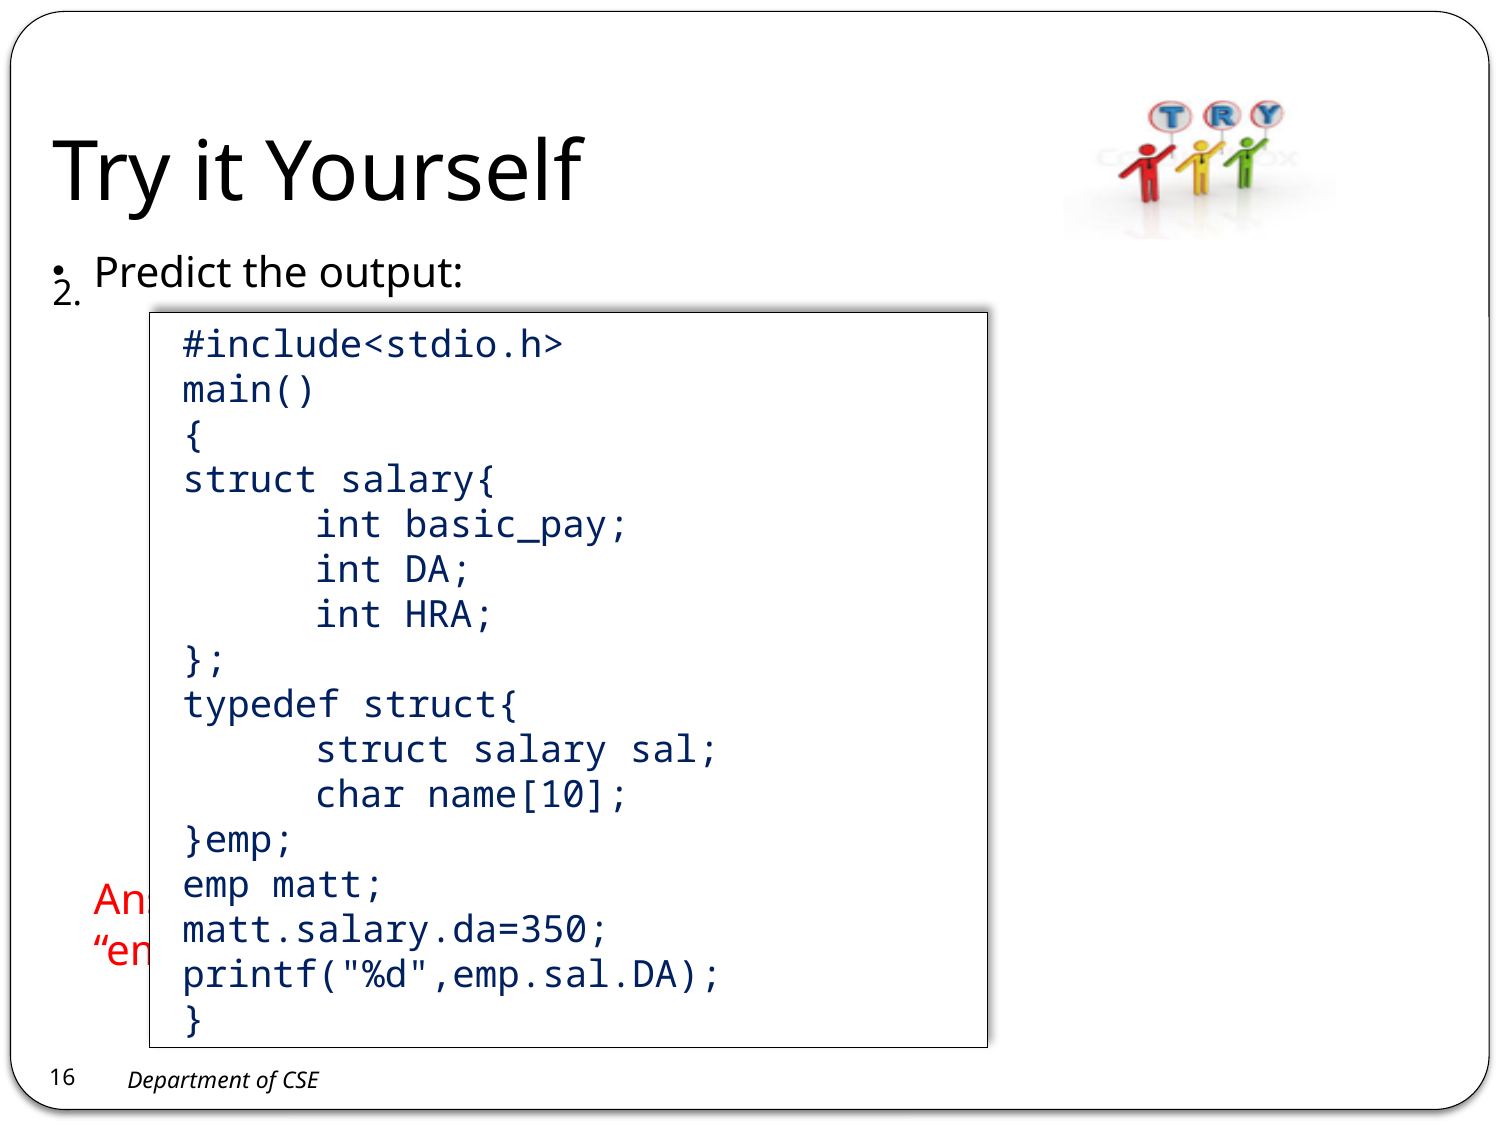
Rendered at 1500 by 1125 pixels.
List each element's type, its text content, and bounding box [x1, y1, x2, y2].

picture [1062, 74, 1338, 241]
list Predict the output: Answer: Compilation Error. “emp” is not a variable. [37, 237, 1463, 988]
slide_number 16 [24, 1050, 100, 1107]
title Try it Yourself [37, 45, 1463, 233]
text_box #include<stdio.h> main() { struct salary{ int basic_pay; int DA; int HRA; }; typedef struct{ struct salary sal; char name[10]; }emp; emp matt; matt.salary.da=350; printf("%d",emp.sal.DA); } [149, 312, 988, 1048]
footer Department of CSE [112, 1062, 763, 1100]
